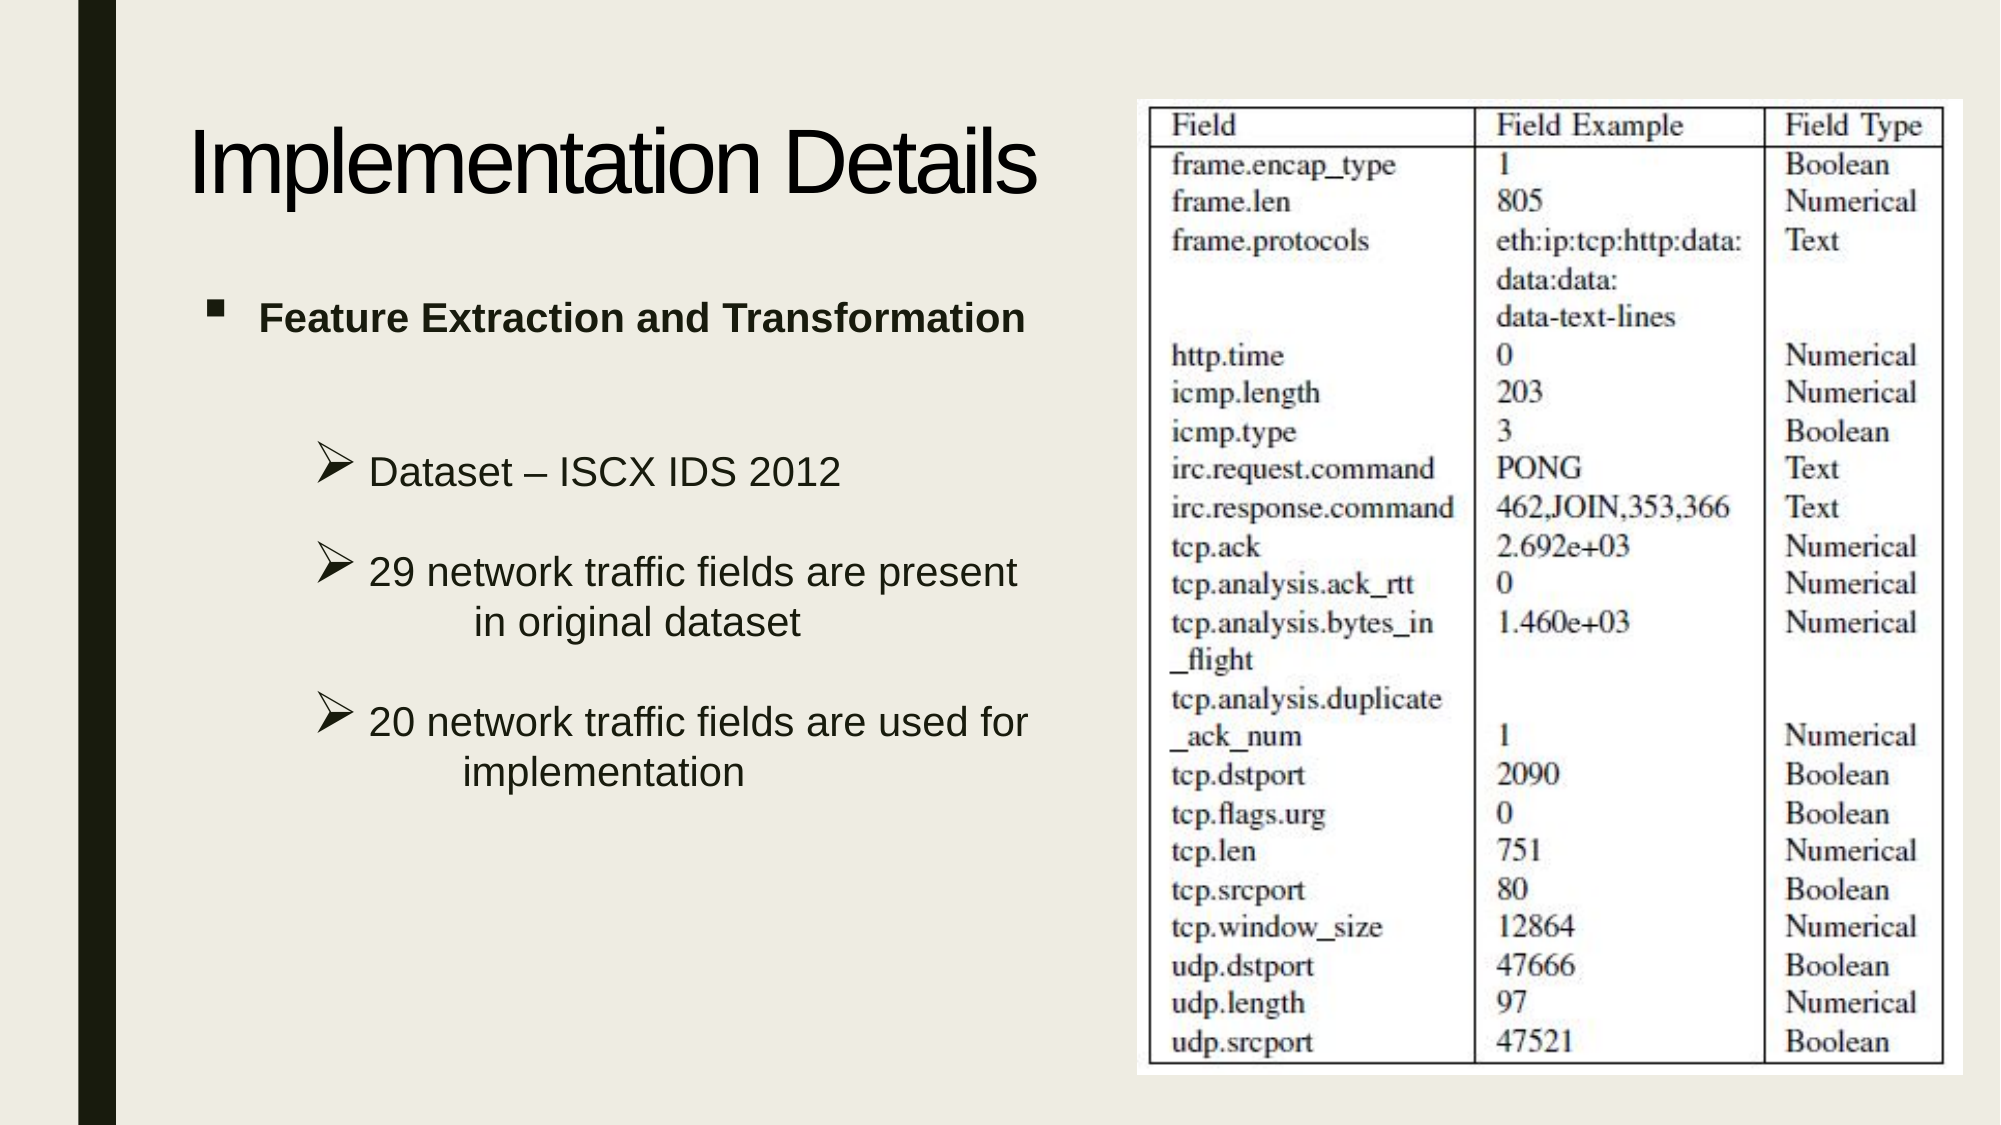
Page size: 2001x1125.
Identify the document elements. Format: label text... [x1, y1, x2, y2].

picture [1137, 99, 1963, 1076]
title Implementation Details [187, 102, 1133, 214]
list Dataset – ISCX IDS 2012 29 network traffic fields are present in original dataset 20 network traffic fields are used for implementation [312, 394, 1132, 850]
text_box Feature Extraction and Transformation [187, 283, 1063, 394]
